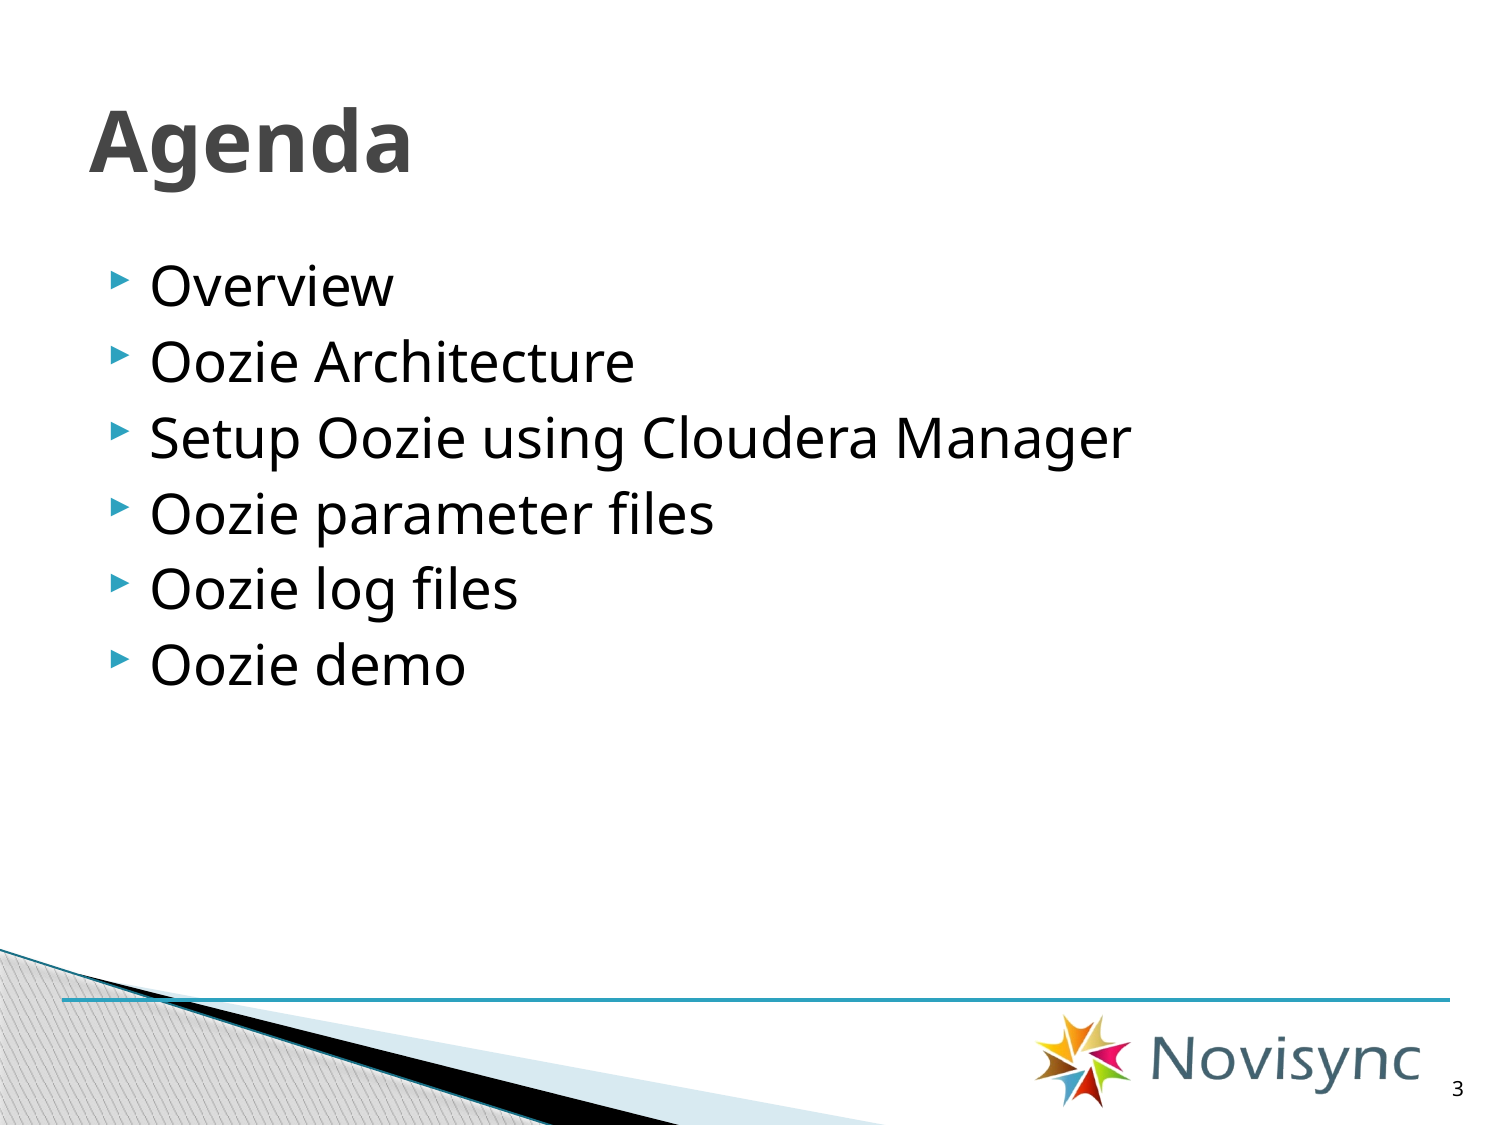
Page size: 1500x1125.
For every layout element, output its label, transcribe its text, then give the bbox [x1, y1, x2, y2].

title Agenda [75, 45, 1425, 233]
picture [1024, 1009, 1438, 1113]
list Overview Oozie Architecture Setup Oozie using Cloudera Manager Oozie parameter files Oozie log files Oozie demo [75, 243, 1425, 986]
slide_number 3 [1443, 1051, 1479, 1112]
